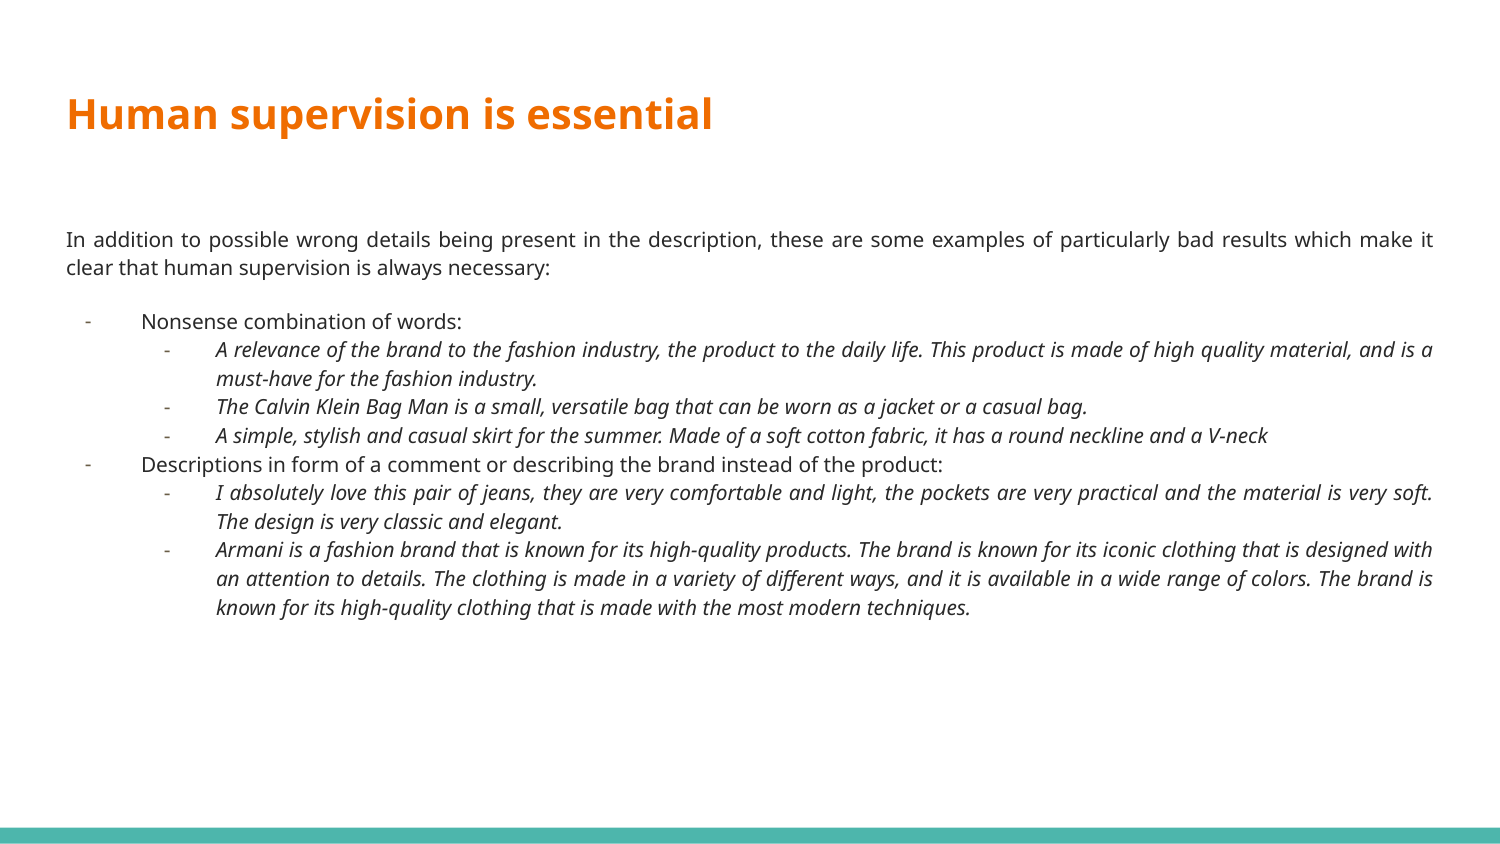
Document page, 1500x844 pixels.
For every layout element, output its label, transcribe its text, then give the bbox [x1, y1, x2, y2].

list In addition to possible wrong details being present in the description, these are some examples of particularly bad results which make it clear that human supervision is always necessary: Nonsense combination of words: A relevance of the brand to the fashion industry, the product to the daily life. This product is made of high quality material, and is a must-have for the fashion industry. The Calvin Klein Bag Man is a small, versatile bag that can be worn as a jacket or a casual bag. A simple, stylish and casual skirt for the summer. Made of a soft cotton fabric, it has a round neckline and a V-neck Descriptions in form of a comment or describing the brand instead of the product: I absolutely love this pair of jeans, they are very comfortable and light, the pockets are very practical and the material is very soft. The design is very classic and elegant. Armani is a fashion brand that is known for its high-quality products. The brand is known for its iconic clothing that is designed with an attention to details. The clothing is made in a variety of different ways, and it is available in a wide range of colors. The brand is known for its high-quality clothing that is made with the most modern techniques. [51, 207, 1449, 750]
title Human supervision is essential [51, 72, 1449, 189]
